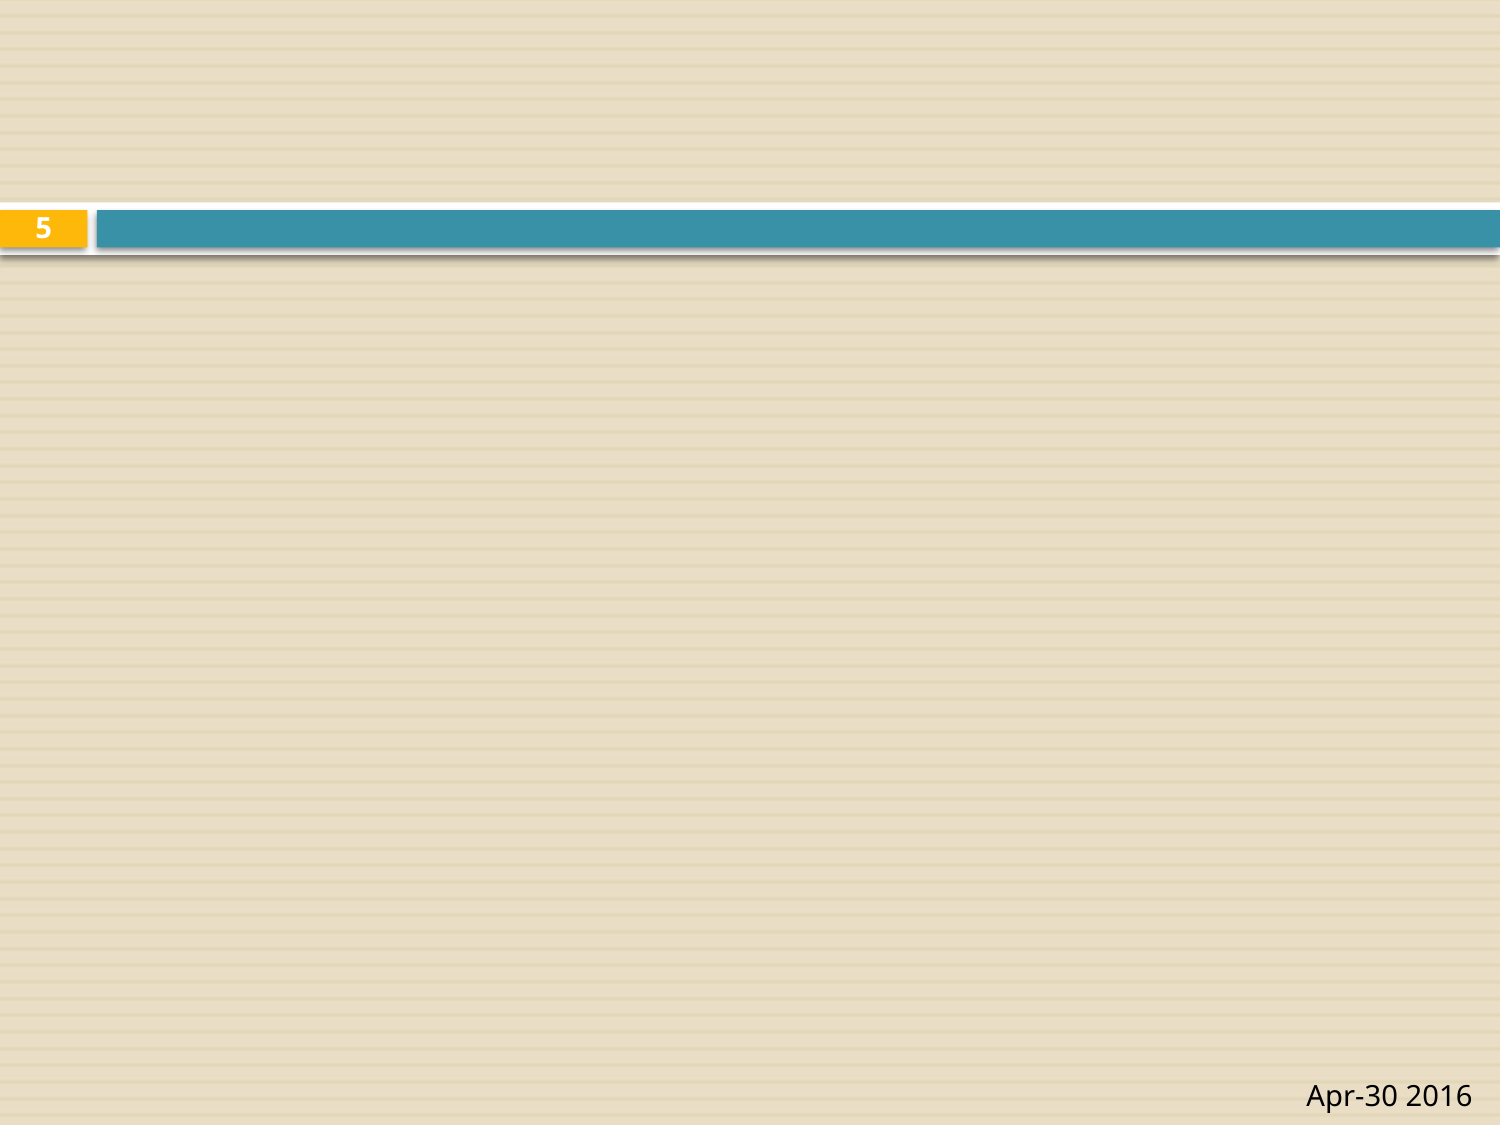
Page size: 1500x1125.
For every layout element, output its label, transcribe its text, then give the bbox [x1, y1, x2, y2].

slide_number Apr-30 2016 [1050, 1065, 1488, 1125]
slide_number 5 [0, 208, 88, 249]
